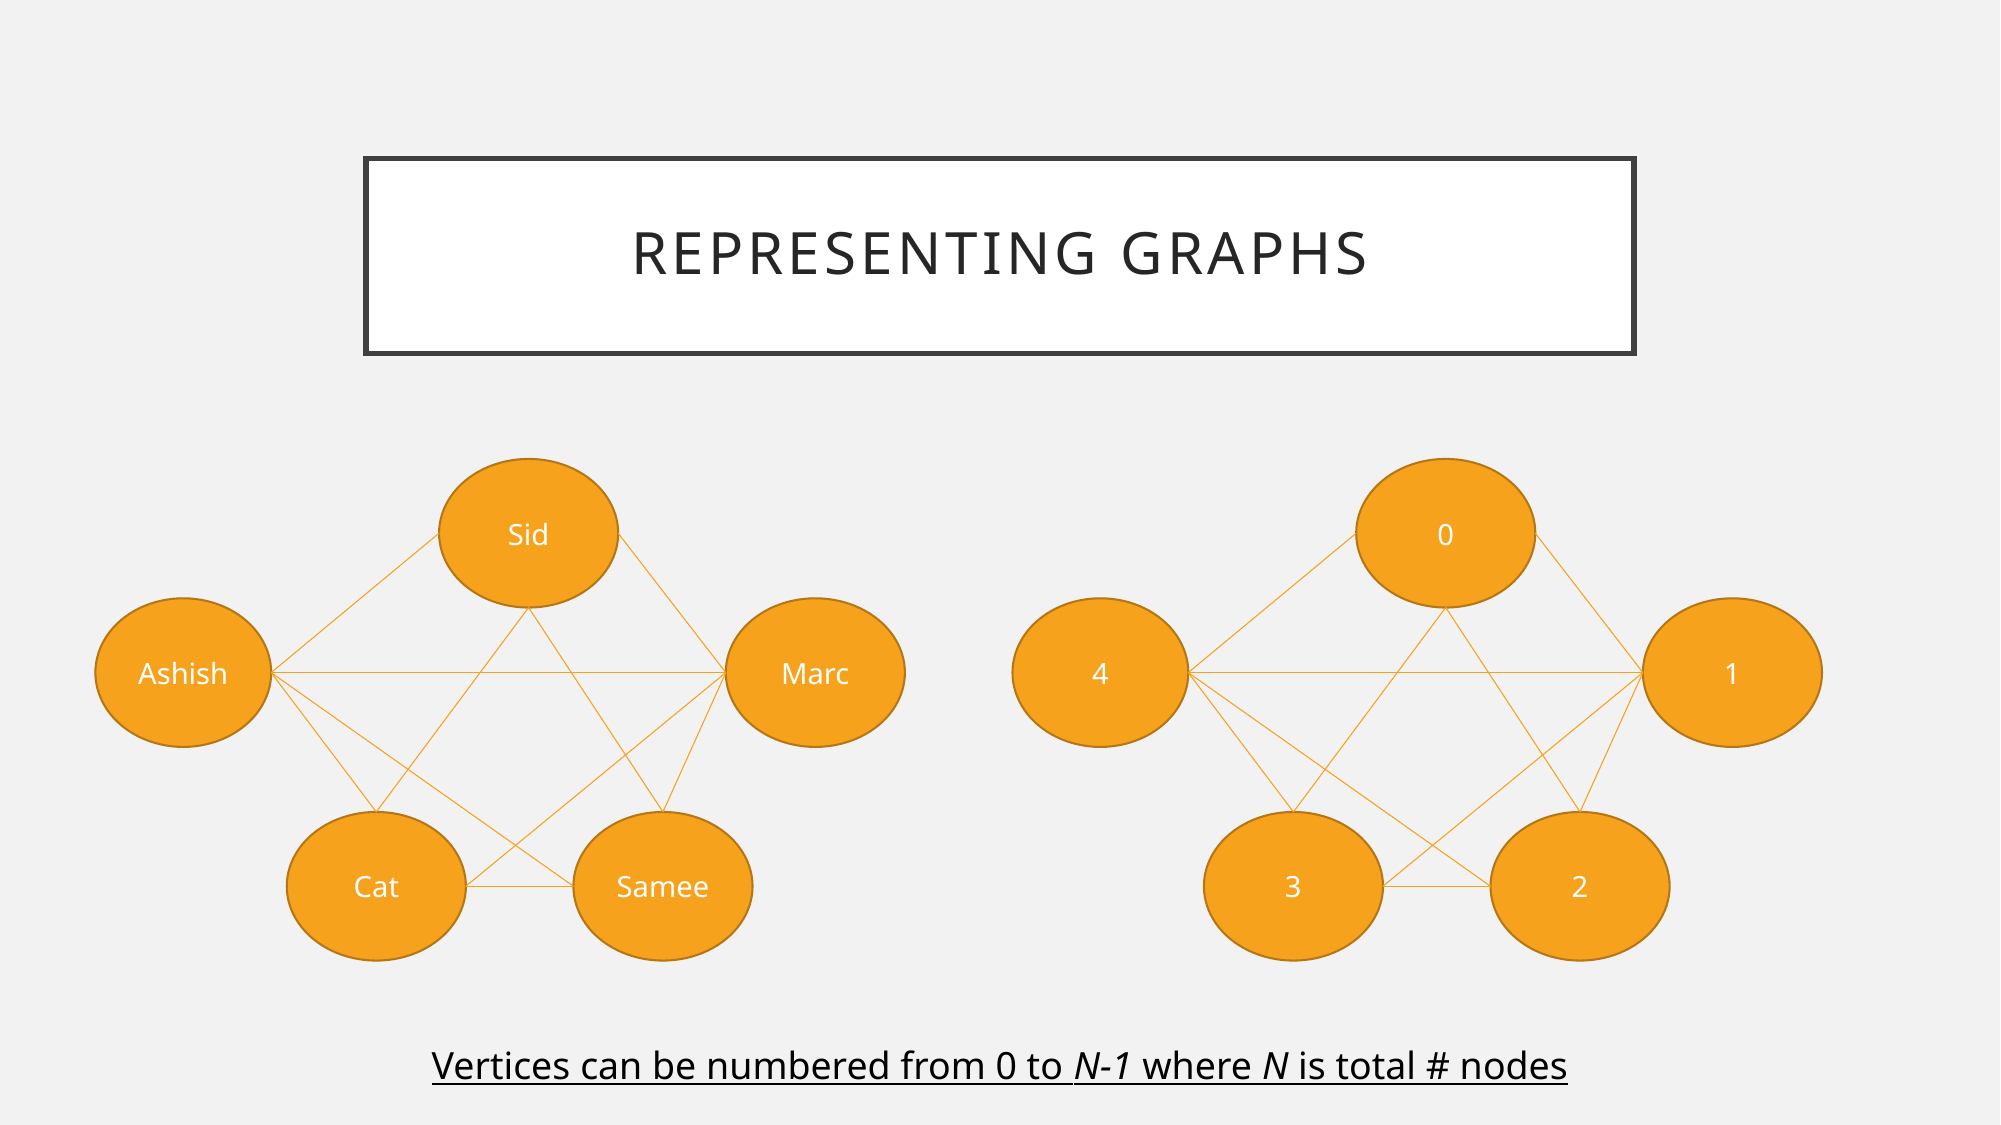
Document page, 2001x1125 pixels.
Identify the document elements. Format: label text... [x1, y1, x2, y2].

text_box 4 [1011, 597, 1188, 748]
title Representing graphs [363, 156, 1637, 356]
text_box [1188, 533, 1357, 672]
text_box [271, 672, 574, 887]
text_box 3 [1202, 887, 1385, 962]
text_box Marc [726, 597, 906, 748]
text_box 2 [1489, 832, 1671, 962]
text_box 1 [1643, 597, 1824, 748]
text_box Ashish [94, 597, 271, 748]
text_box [1491, 673, 1643, 887]
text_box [1357, 607, 1445, 672]
text_box Samee [572, 832, 754, 962]
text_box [271, 533, 440, 672]
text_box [1188, 672, 1491, 887]
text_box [1535, 533, 1643, 672]
text_box Vertices can be numbered from 0 to N-1 where N is total # nodes [416, 1034, 1583, 1095]
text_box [1445, 607, 1535, 672]
text_box Cat [285, 887, 467, 962]
text_box Sid [438, 457, 620, 607]
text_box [618, 533, 726, 672]
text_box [440, 607, 528, 672]
text_box 0 [1355, 457, 1537, 607]
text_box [528, 607, 618, 672]
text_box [574, 673, 726, 887]
